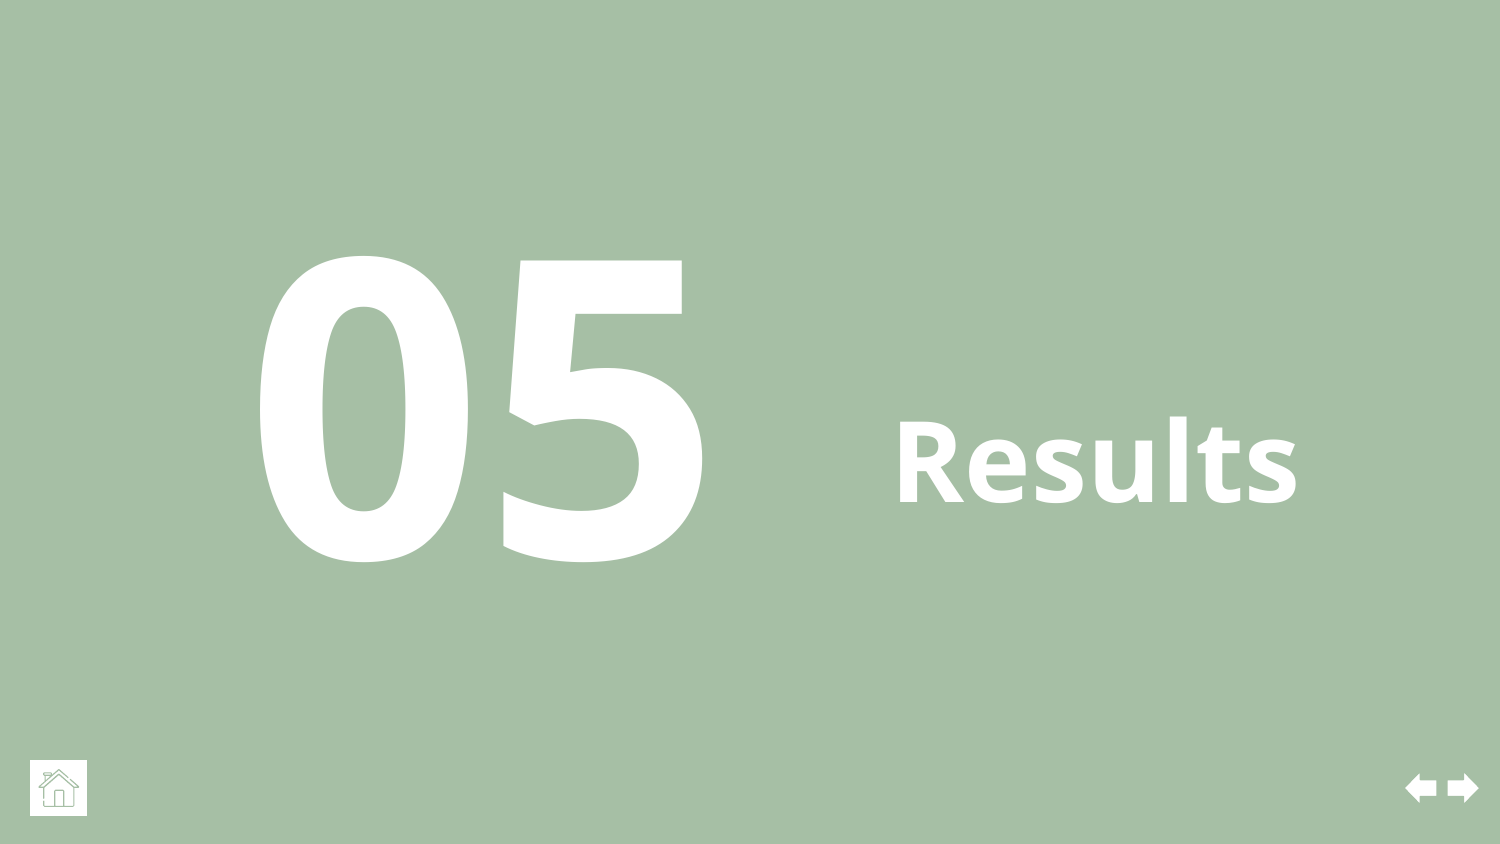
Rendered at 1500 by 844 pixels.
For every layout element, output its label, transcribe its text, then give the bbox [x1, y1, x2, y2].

title Results [753, 422, 1437, 541]
title 05 [166, 186, 738, 657]
text_box [29, 758, 88, 818]
text_box [38, 769, 80, 807]
text_box [1403, 771, 1438, 806]
text_box [1446, 770, 1481, 806]
